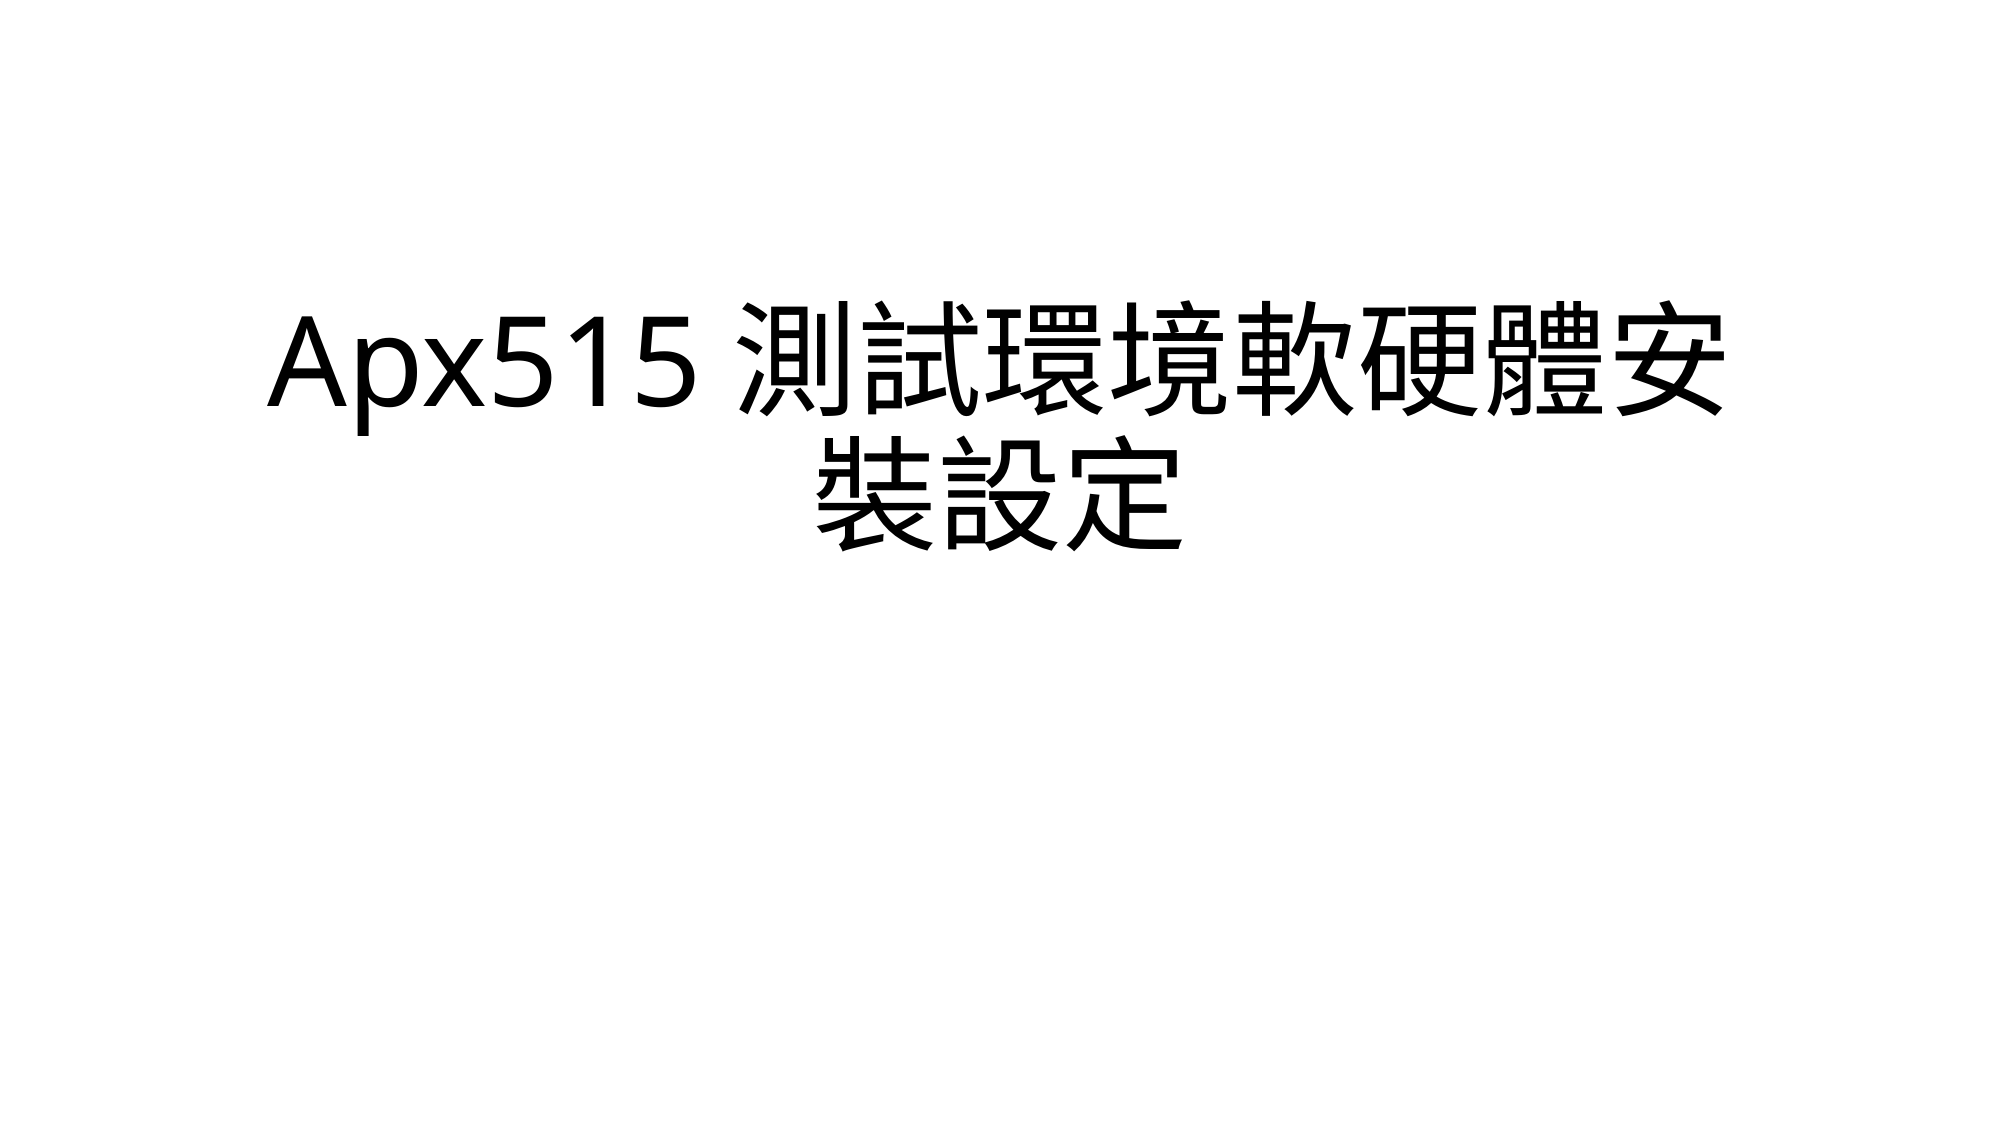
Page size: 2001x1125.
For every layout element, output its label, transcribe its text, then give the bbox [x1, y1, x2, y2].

title Apx515測試環境軟硬體安裝設定 [249, 184, 1750, 576]
